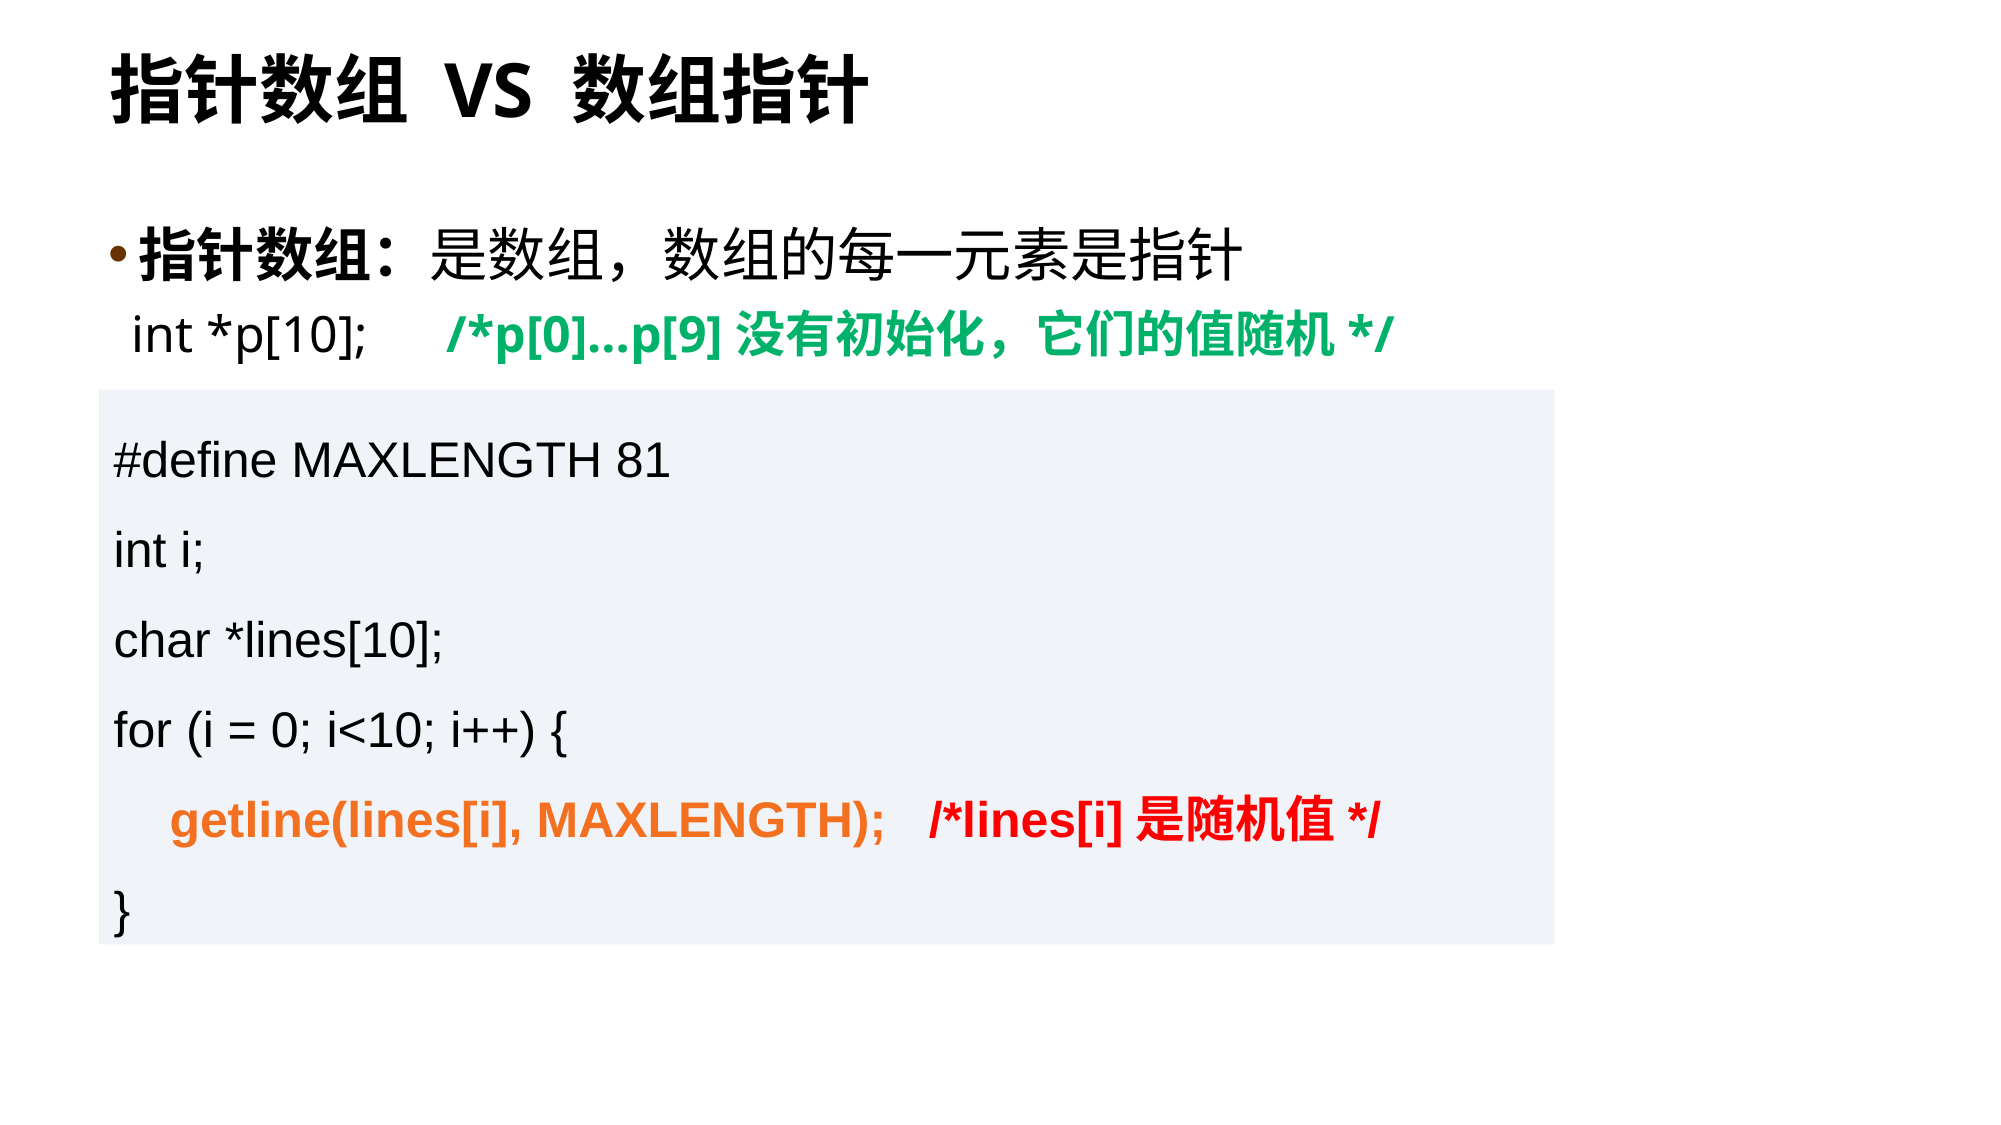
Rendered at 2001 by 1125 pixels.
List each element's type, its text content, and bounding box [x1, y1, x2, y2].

text_box 指针数组：是数组，数组的每一元素是指针 [93, 175, 2001, 296]
text_box 指针数组 VS 数组指针 [94, 35, 1795, 165]
text_box #define MAXLENGTH 81 int i; char *lines[10]; for (i = 0; i<10; i++) { getline(lines[i], MAXLENGTH); /*lines[i]是随机值*/ } [98, 389, 1555, 945]
text_box int *p[10]; /*p[0]…p[9]没有初始化，它们的值随机*/ [98, 265, 2001, 370]
